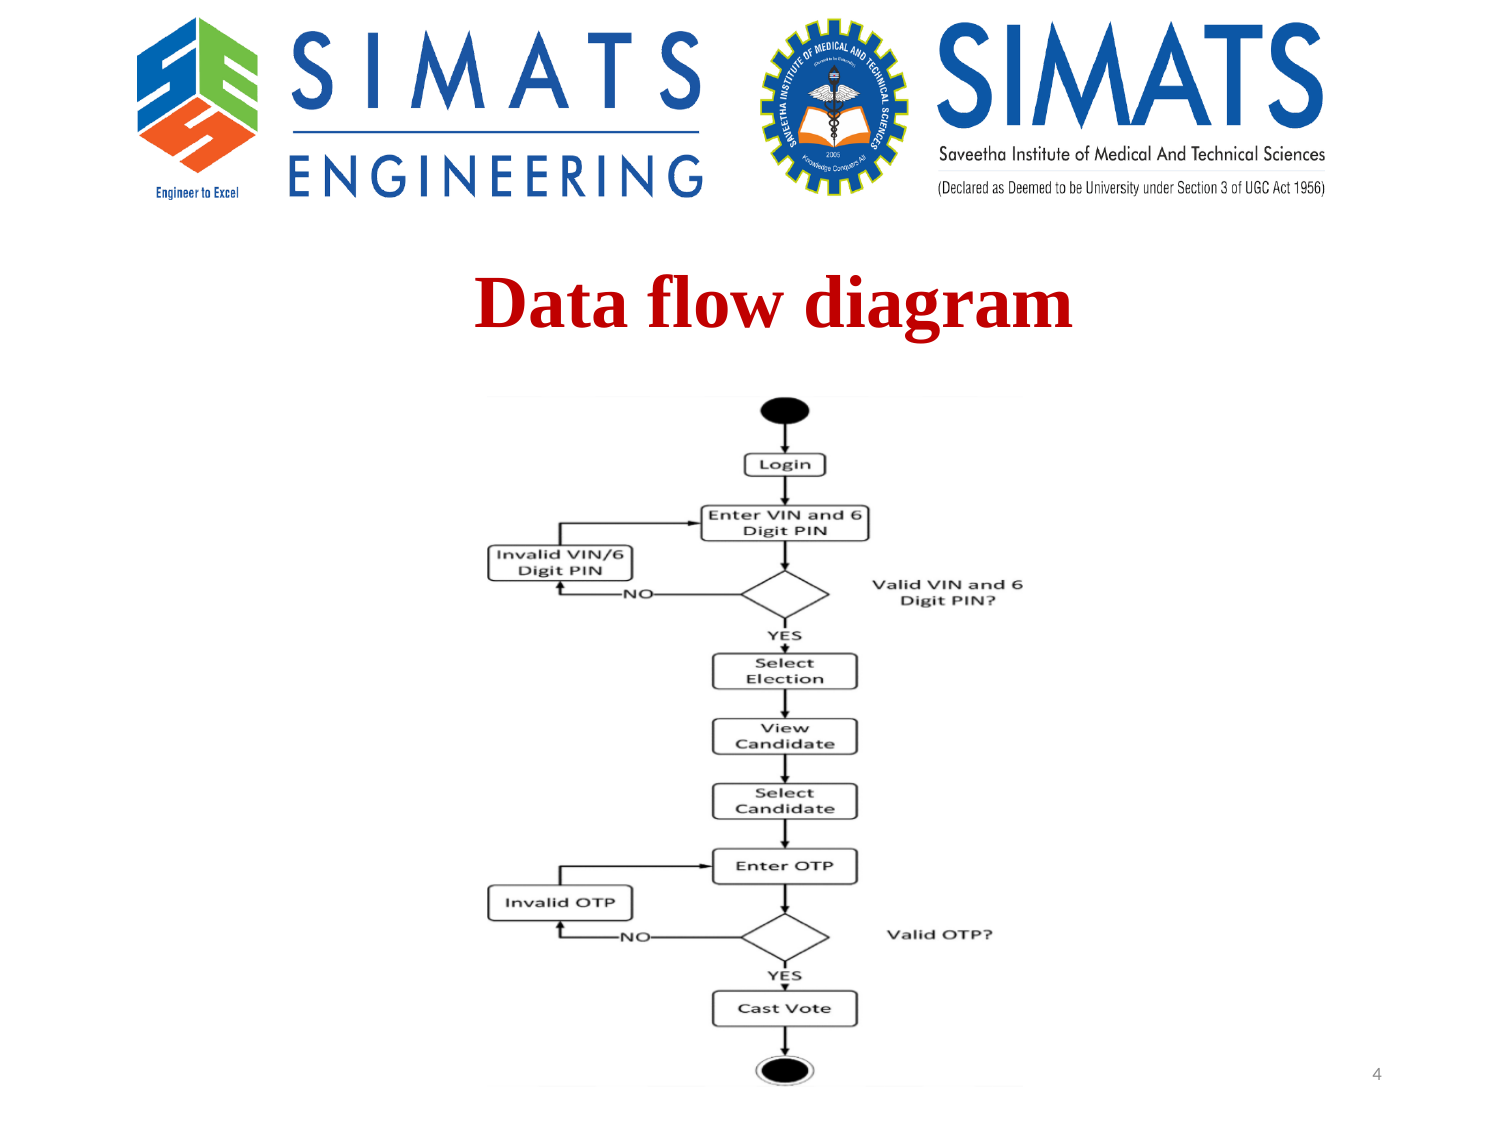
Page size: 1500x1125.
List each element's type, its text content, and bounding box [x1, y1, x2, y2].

title Data flow diagram [159, 238, 1390, 369]
picture [487, 390, 1023, 1103]
slide_number 4 [1059, 1042, 1397, 1103]
picture [137, 17, 1325, 200]
